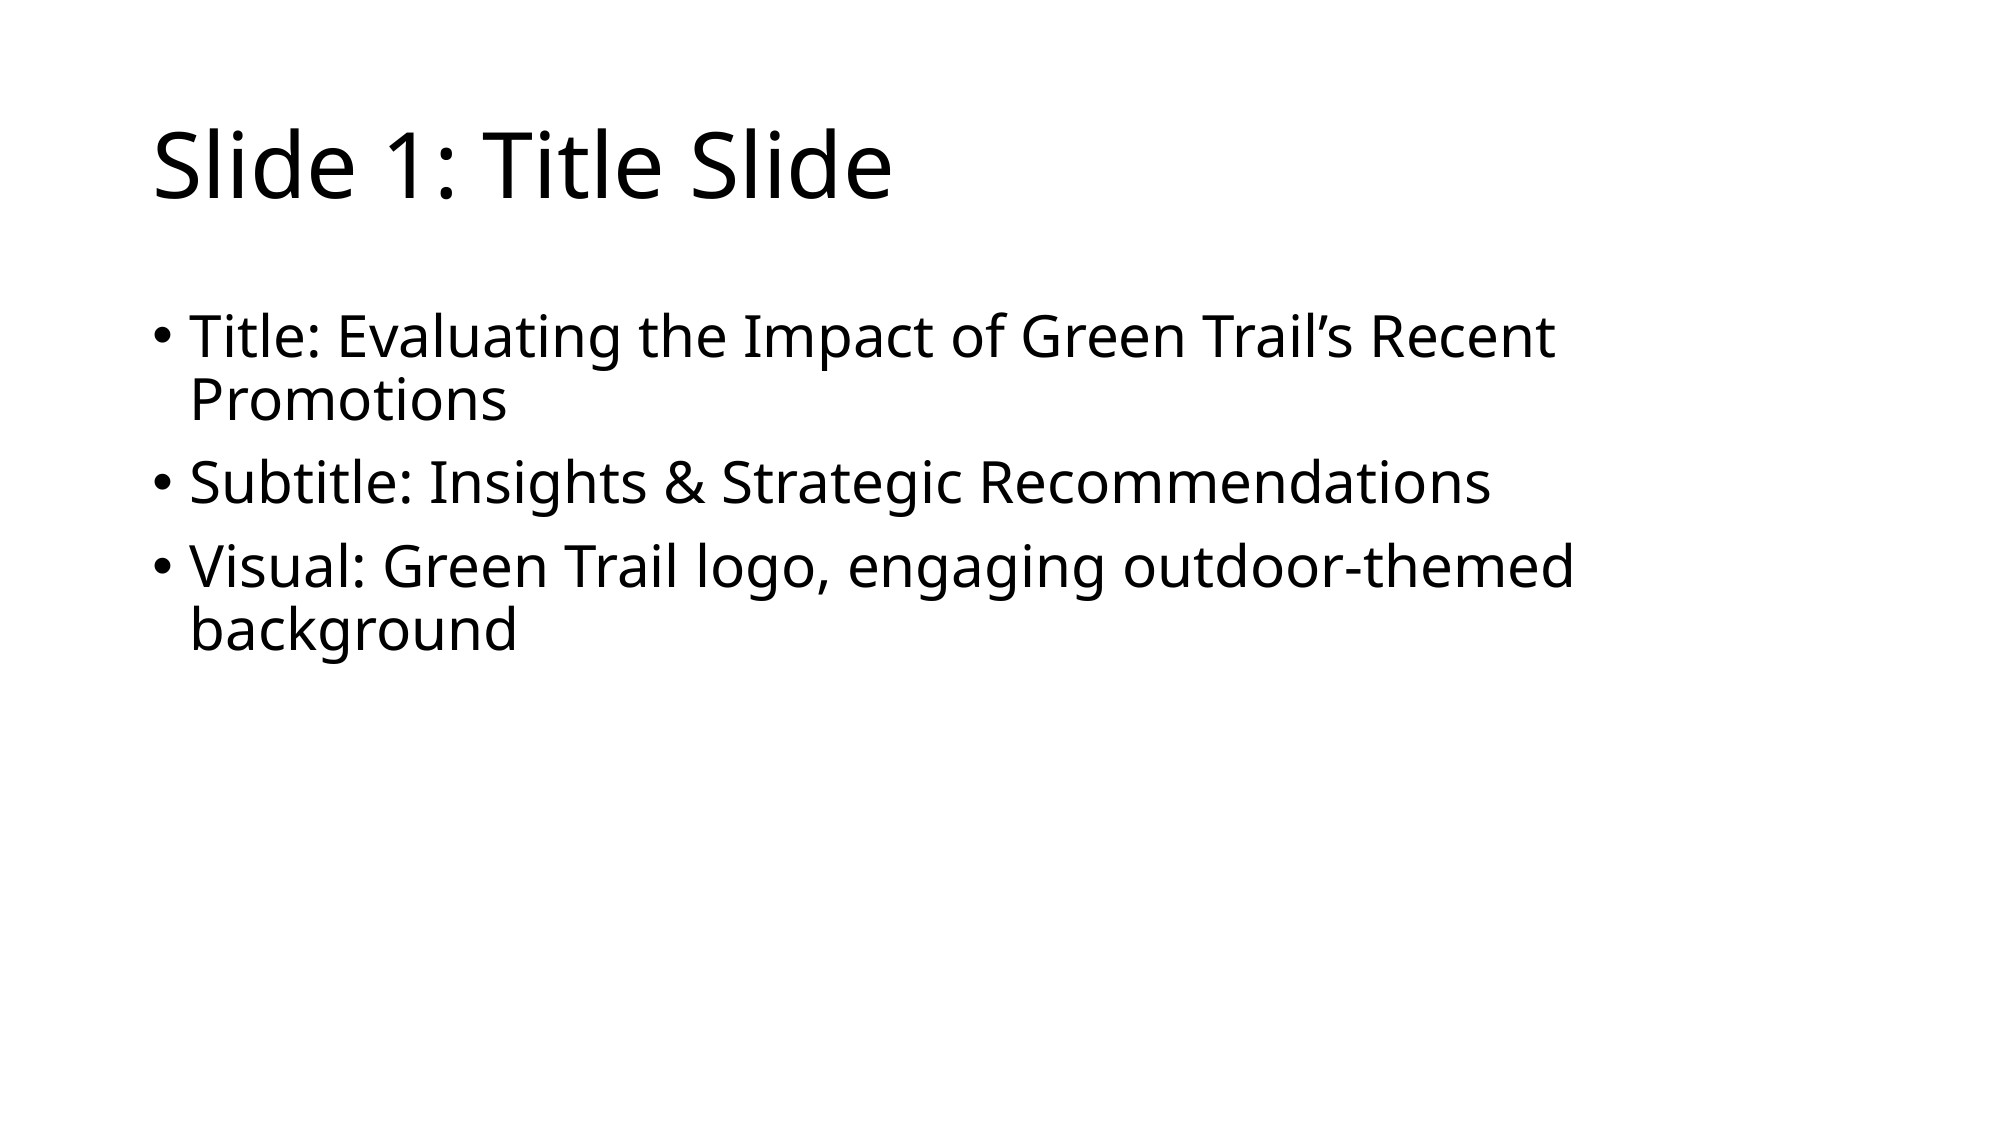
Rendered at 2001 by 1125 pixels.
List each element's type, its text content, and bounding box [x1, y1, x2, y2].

title Slide 1: Title Slide [137, 59, 1863, 278]
list Title: Evaluating the Impact of Green Trail’s Recent Promotions Subtitle: Insights & Strategic Recommendations Visual: Green Trail logo, engaging outdoor-themed background [137, 299, 1863, 1014]
